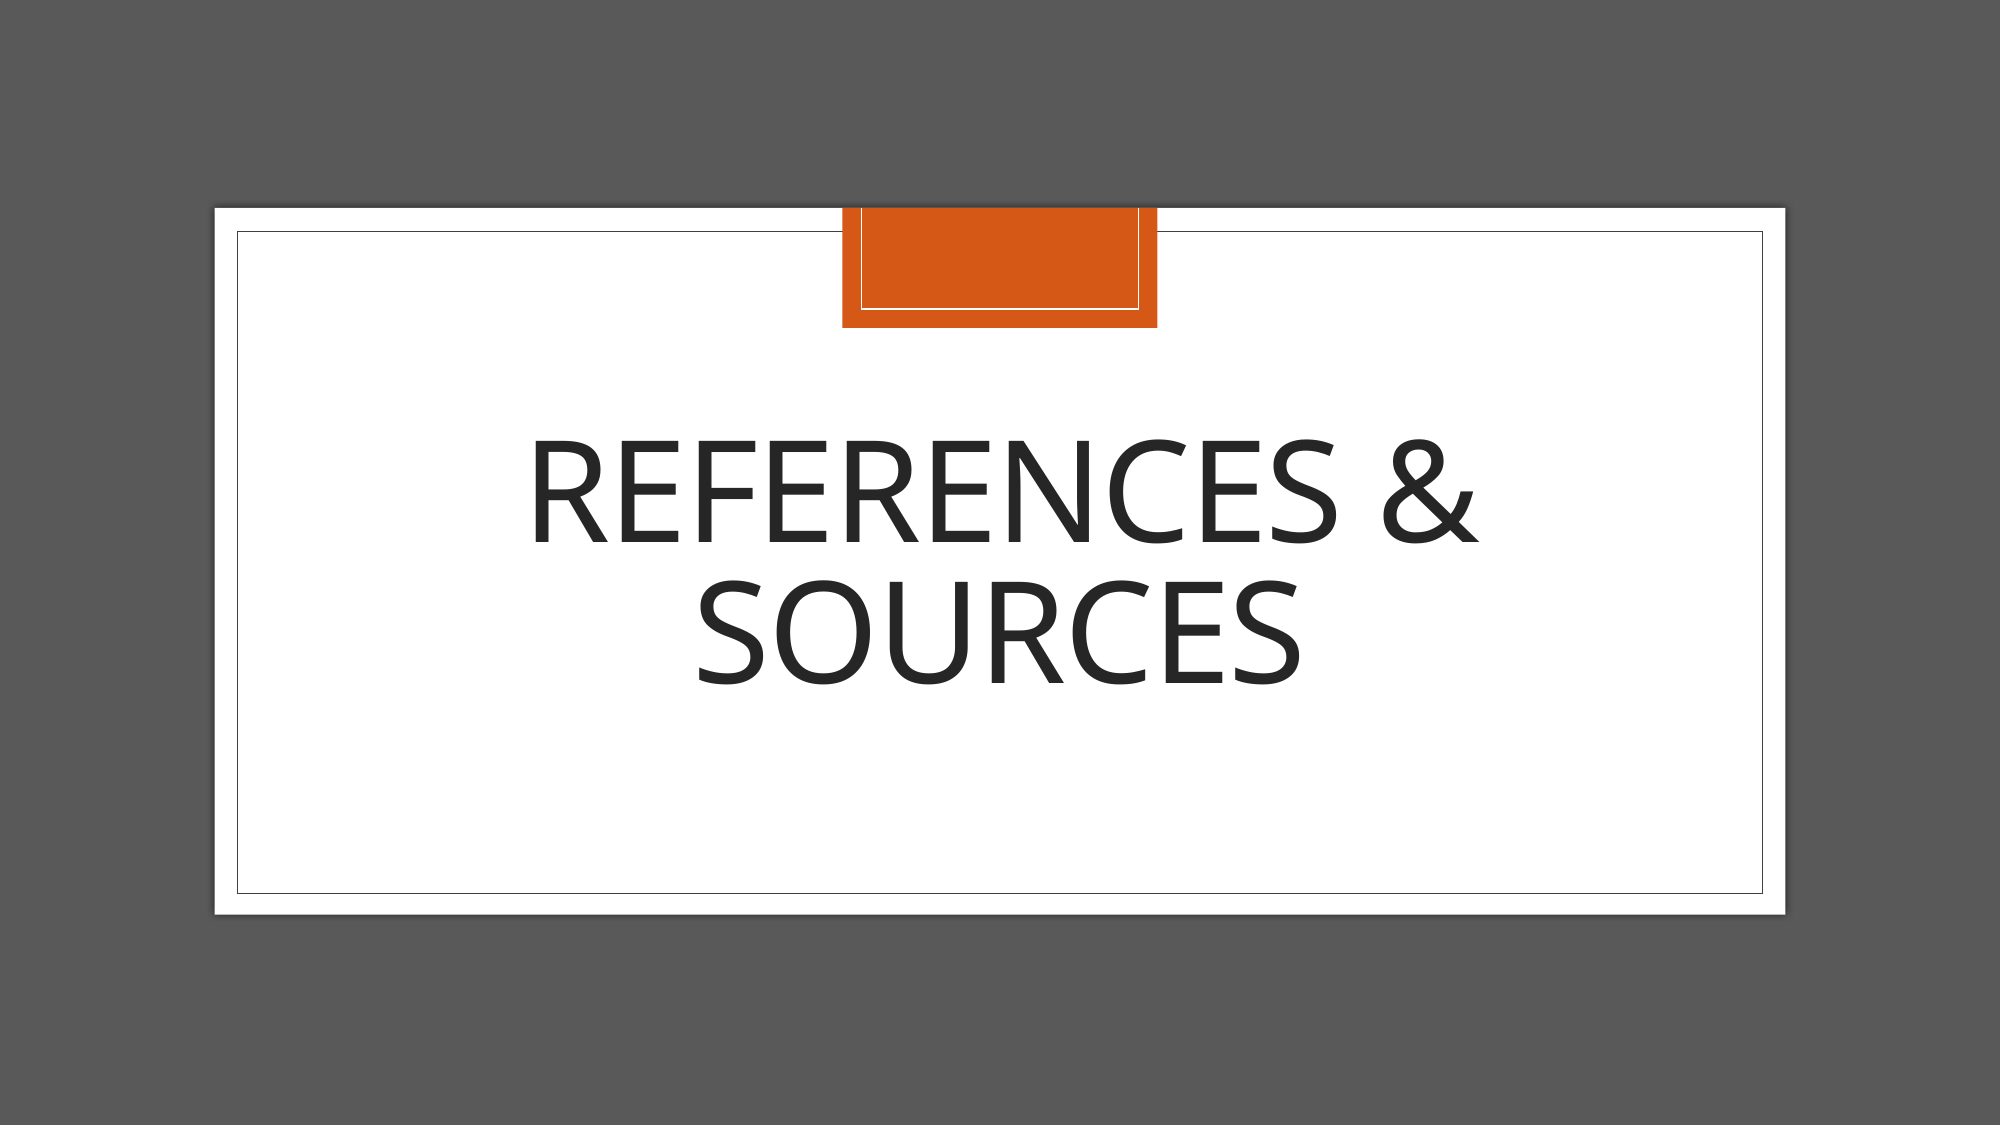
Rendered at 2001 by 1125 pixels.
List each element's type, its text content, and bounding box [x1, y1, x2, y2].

title References & Sources [267, 373, 1733, 769]
